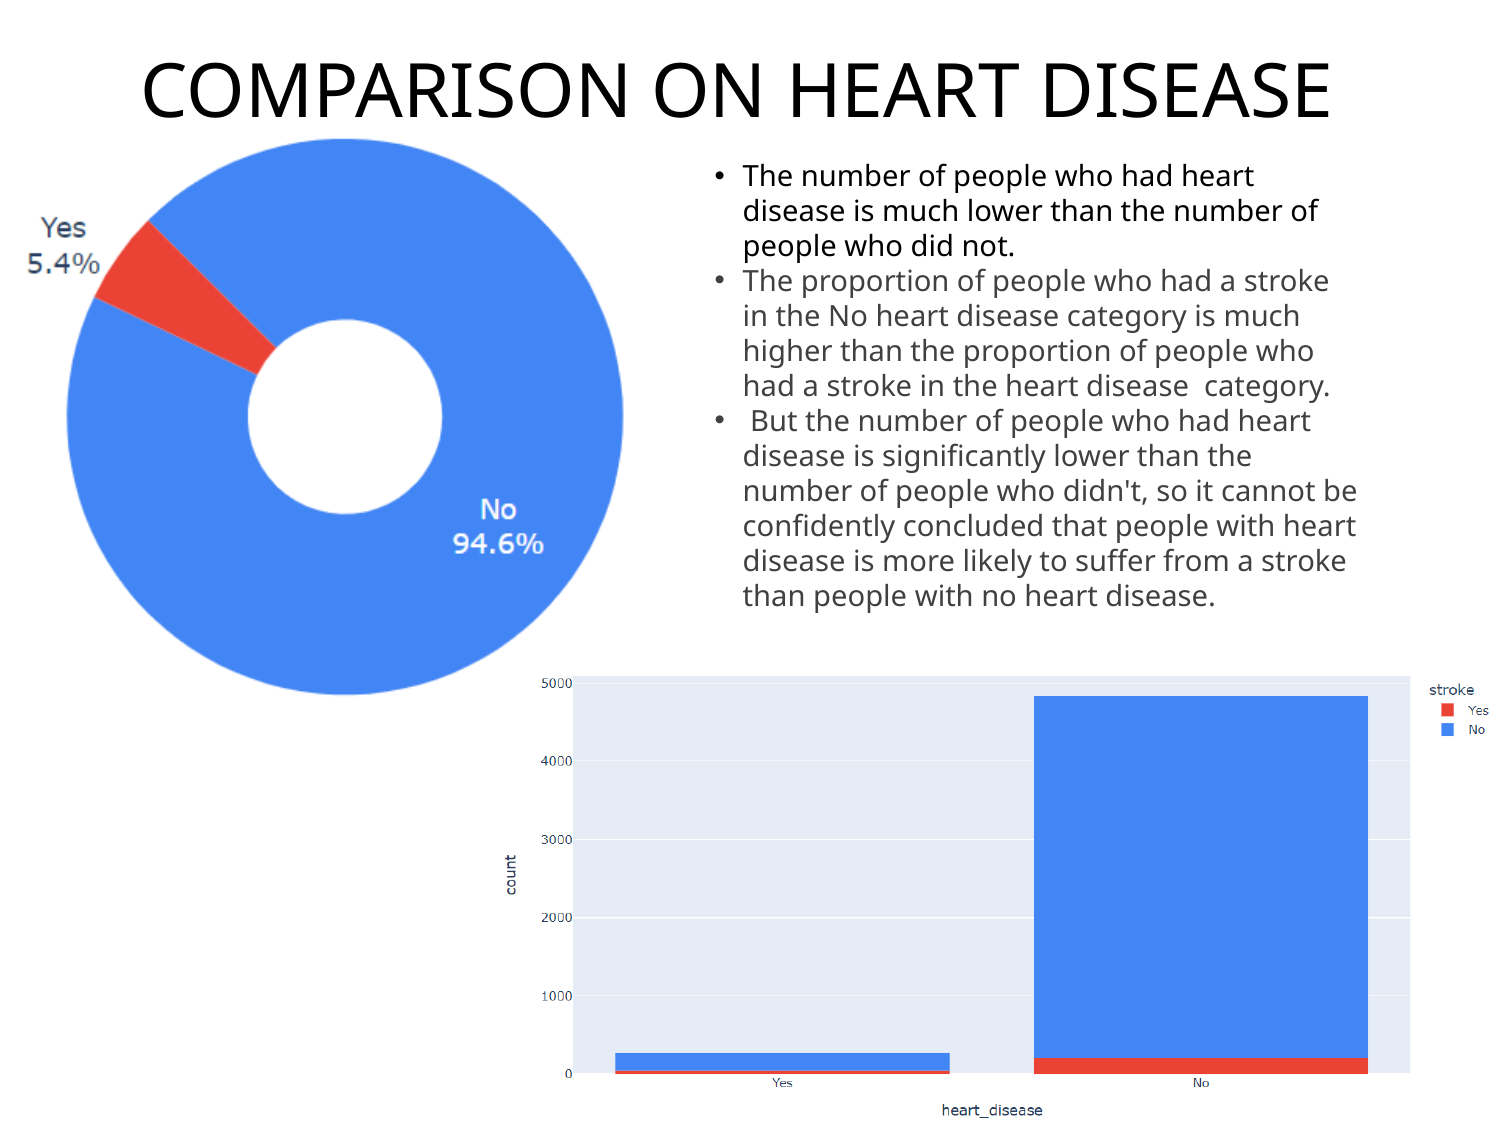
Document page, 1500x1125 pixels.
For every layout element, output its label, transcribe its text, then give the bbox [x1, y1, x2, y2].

picture [12, 137, 1491, 1125]
title COMPARISON ON HEART DISEASE [50, 24, 1425, 150]
text_box The number of people who had heart disease is much lower than the number of people who did not. The proportion of people who had a stroke in the No heart disease category is much higher than the proportion of people who had a stroke in the heart disease category. But the number of people who had heart disease is significantly lower than the number of people who didn't, so it cannot be confidently concluded that people with heart disease is more likely to suffer from a stroke than people with no heart disease. [699, 149, 1375, 620]
